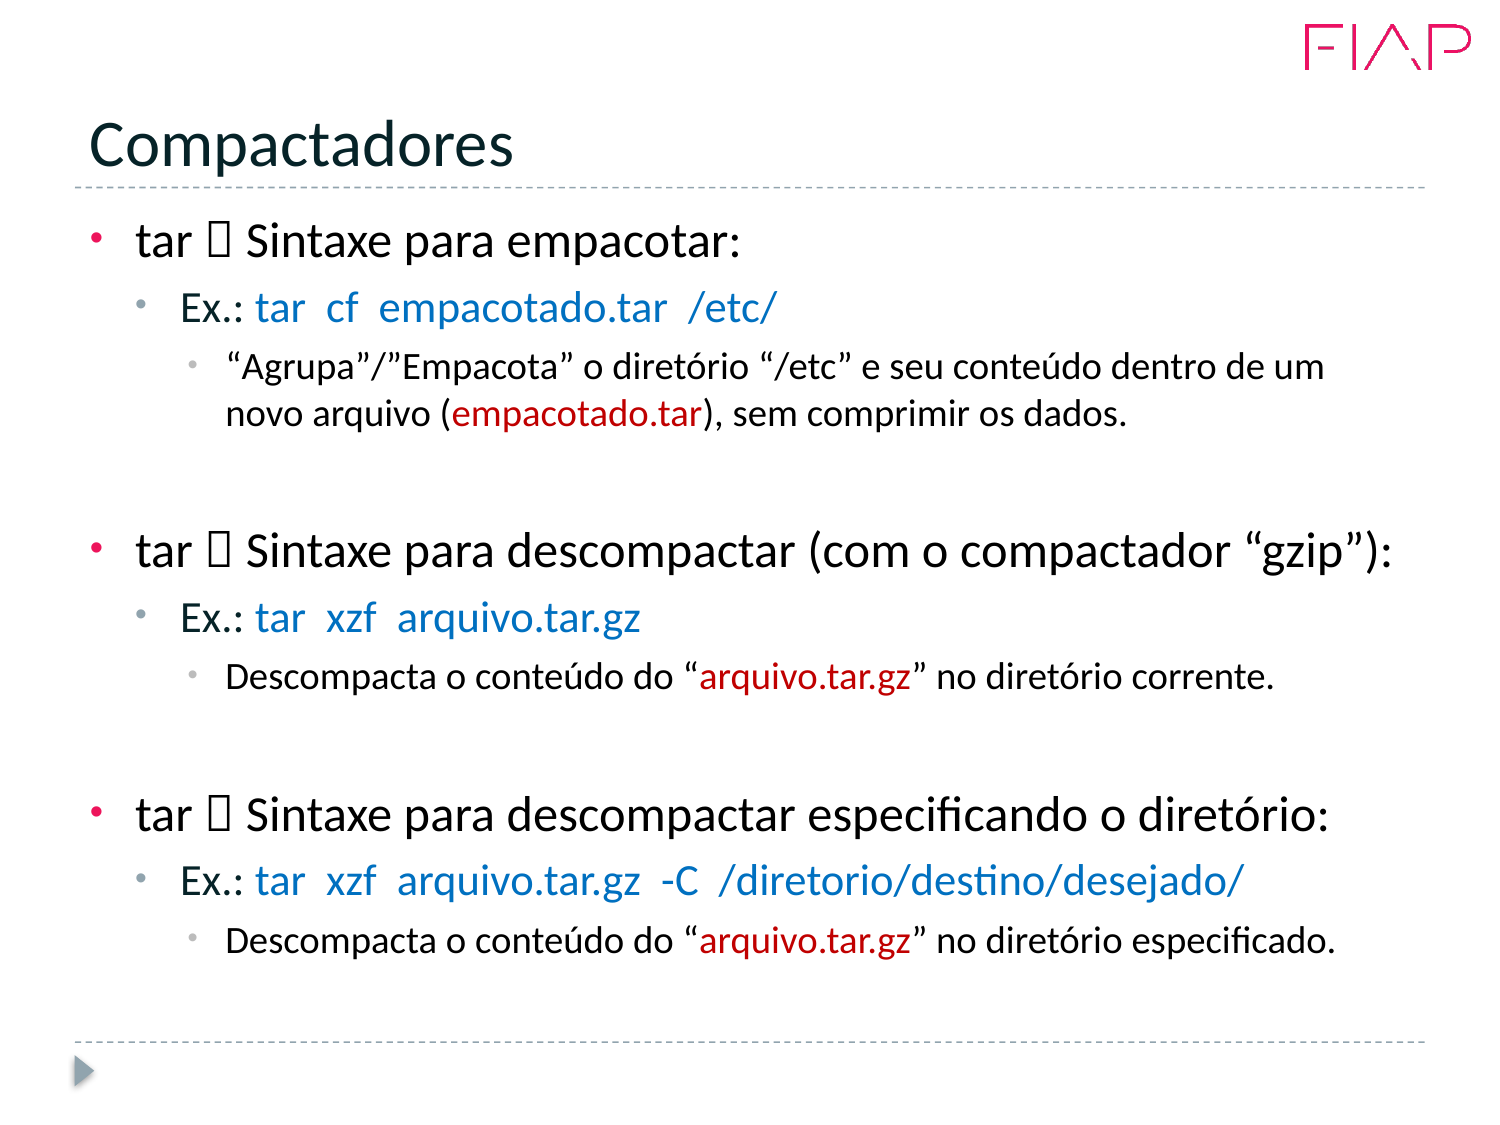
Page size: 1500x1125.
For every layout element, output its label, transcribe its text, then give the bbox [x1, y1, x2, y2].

picture [1425, 24, 1471, 70]
title Compactadores [75, 24, 1425, 188]
list tar  Sintaxe para empacotar: Ex.: tar cf empacotado.tar /etc/ “Agrupa”/”Empacota” o diretório “/etc” e seu conteúdo dentro de um novo arquivo (empacotado.tar), sem comprimir os dados. tar  Sintaxe para descompactar (com o compactador “gzip”): Ex.: tar xzf arquivo.tar.gz Descompacta o conteúdo do “arquivo.tar.gz” no diretório corrente. tar  Sintaxe para descompactar especificando o diretório: Ex.: tar xzf arquivo.tar.gz -C /diretorio/destino/desejado/ Descompacta o conteúdo do “arquivo.tar.gz” no diretório especificado. [75, 200, 1425, 1010]
